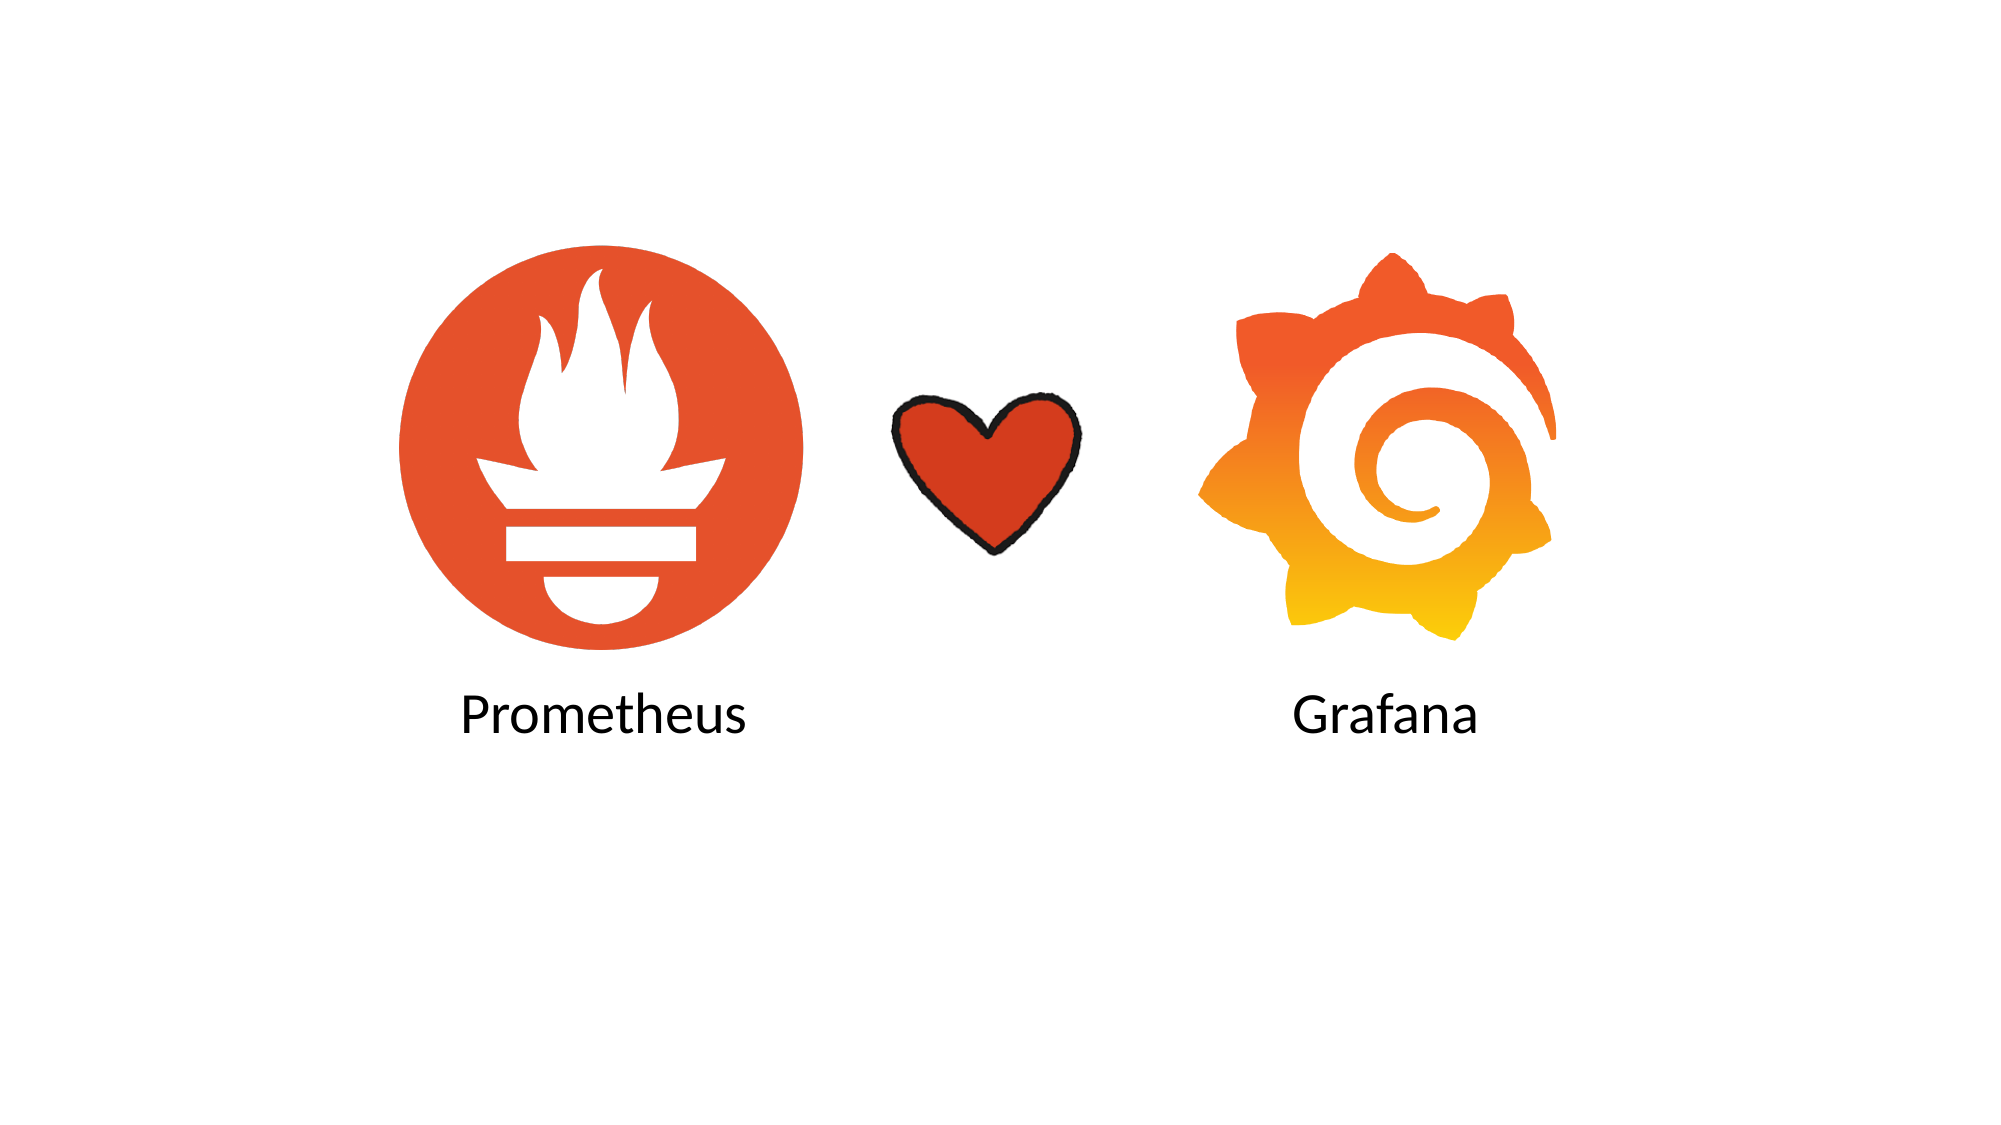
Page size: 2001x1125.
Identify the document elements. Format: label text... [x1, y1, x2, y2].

text_box Prometheus [412, 667, 795, 753]
picture [399, 243, 809, 650]
text_box Grafana [1195, 667, 1578, 753]
picture [1198, 253, 1574, 650]
picture [865, 360, 1099, 595]
